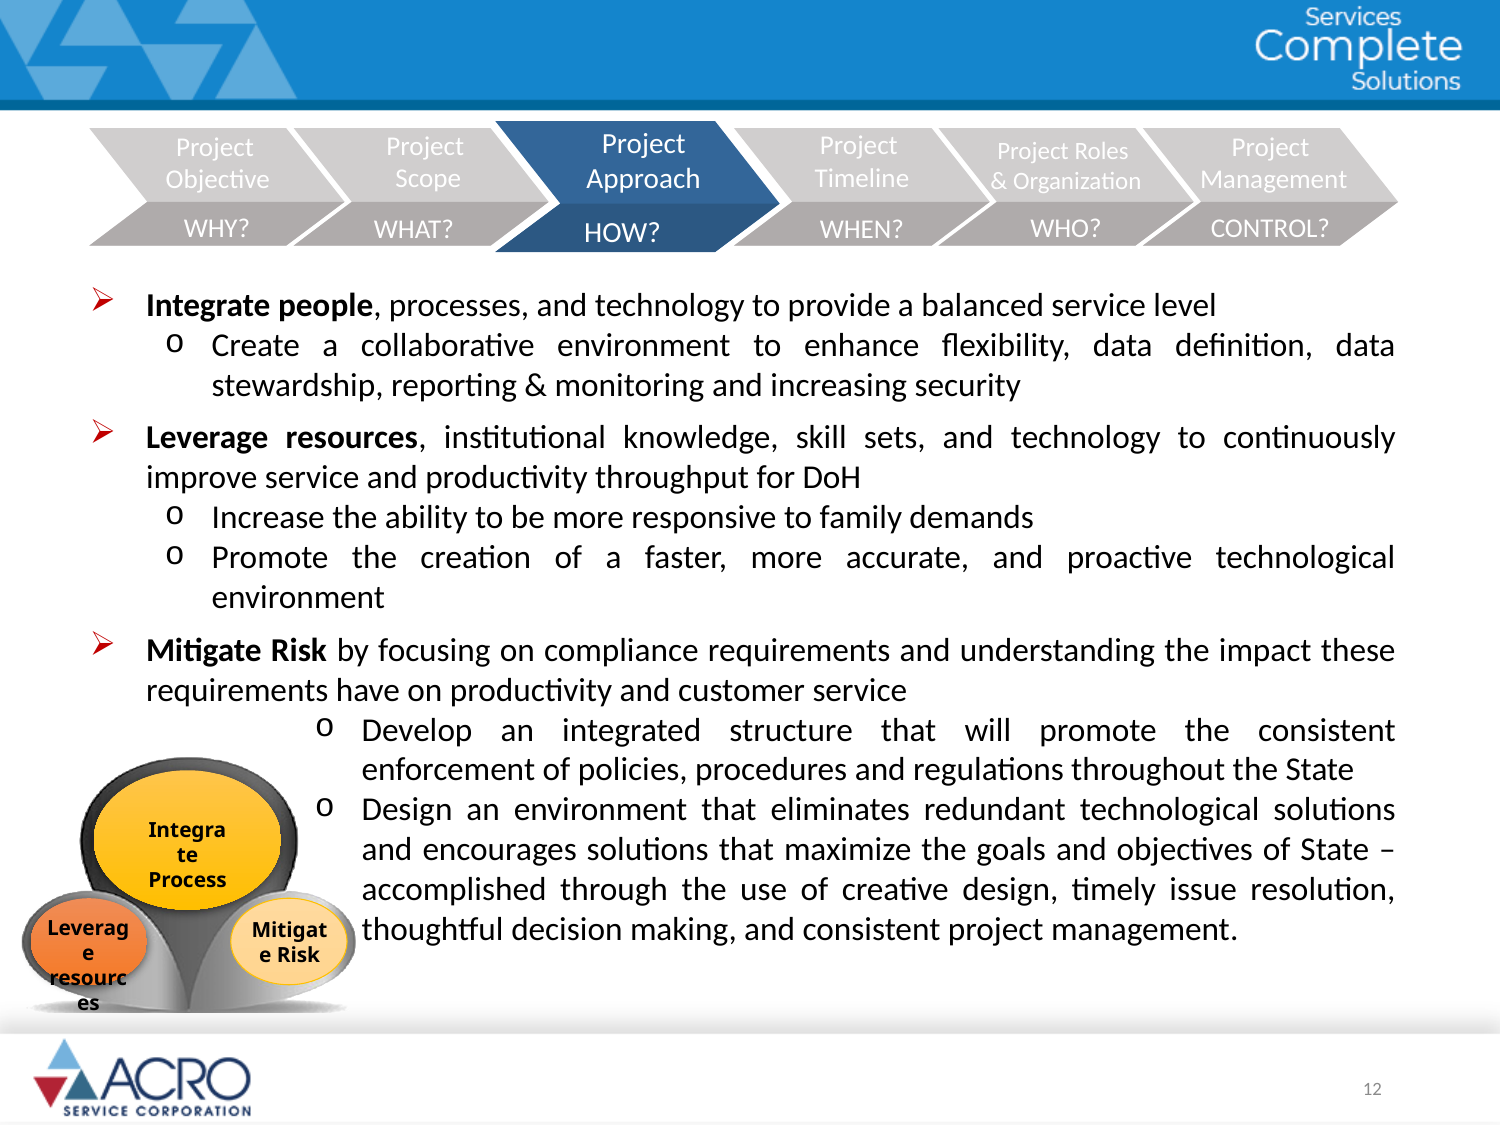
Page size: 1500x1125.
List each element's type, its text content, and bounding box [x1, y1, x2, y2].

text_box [89, 121, 1399, 253]
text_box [0, 753, 375, 1013]
picture [0, 111, 1500, 1125]
picture [0, 0, 1500, 99]
text_box Project Approach [507, 117, 780, 121]
slide_number 12 [1059, 1078, 1397, 1119]
text_box Integrate people, processes, and technology to provide a balanced service level Create a collaborative environment to enhance flexibility, data definition, data stewardship, reporting & monitoring and increasing security Leverage resources, institutional knowledge, skill sets, and technology to continuously improve service and productivity throughput for DoH Increase the ability to be more responsive to family demands Promote the creation of a faster, more accurate, and proactive technological environment Mitigate Risk by focusing on compliance requirements and understanding the impact these requirements have on productivity and customer service Develop an integrated structure that will promote the consistent enforcement of policies, procedures and regulations throughout the State Design an environment that eliminates redundant technological solutions and encourages solutions that maximize the goals and objectives of State – accomplished through the use of creative design, timely issue resolution, thoughtful decision making, and consistent project management. [74, 275, 1413, 1078]
